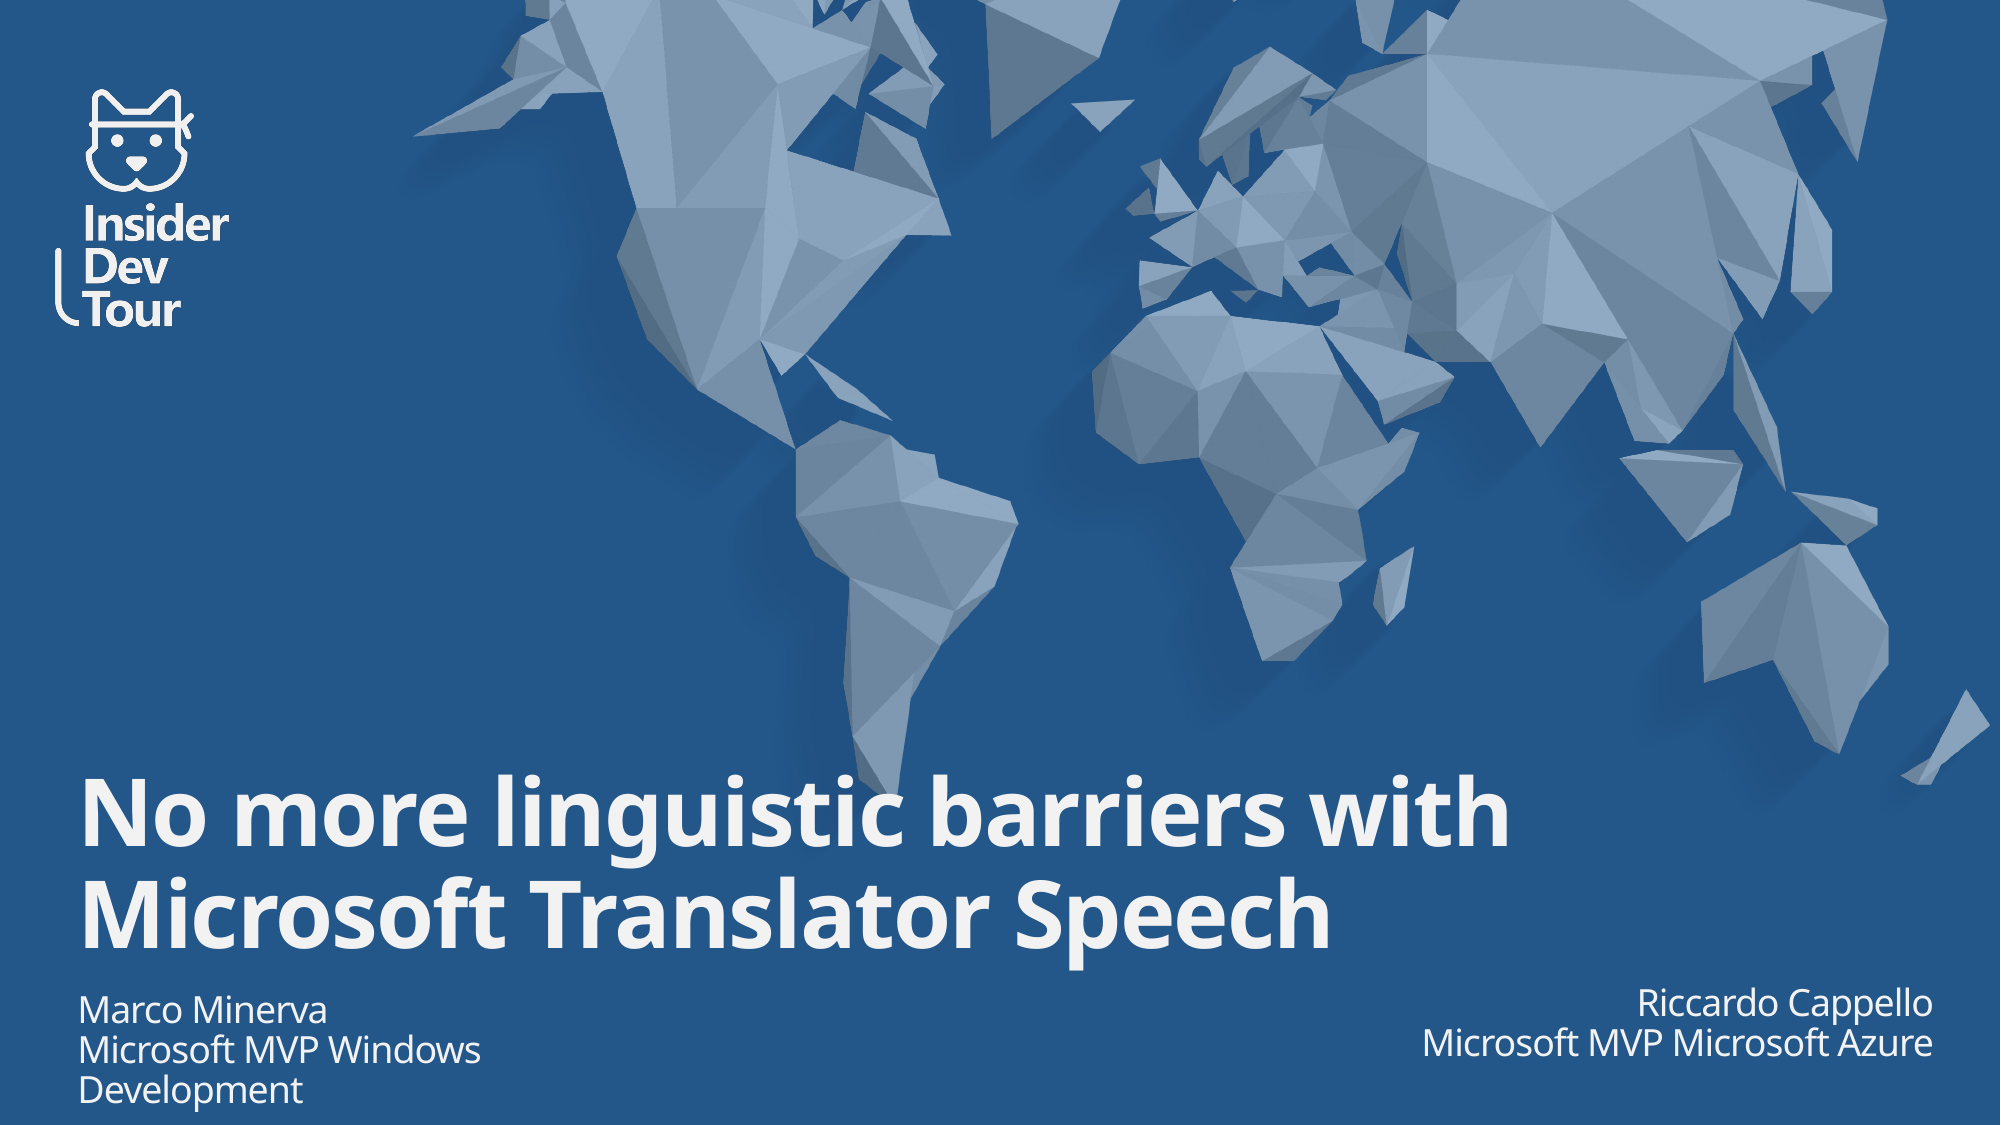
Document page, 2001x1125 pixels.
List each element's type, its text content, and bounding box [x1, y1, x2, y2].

subtitle Marco Minerva Microsoft MVP Windows Development [62, 983, 717, 1089]
text_box Riccardo Cappello Microsoft MVP Microsoft Azure [1295, 976, 1950, 1082]
title No more linguistic barriers with Microsoft Translator Speech [62, 754, 1563, 977]
picture [55, 89, 229, 327]
